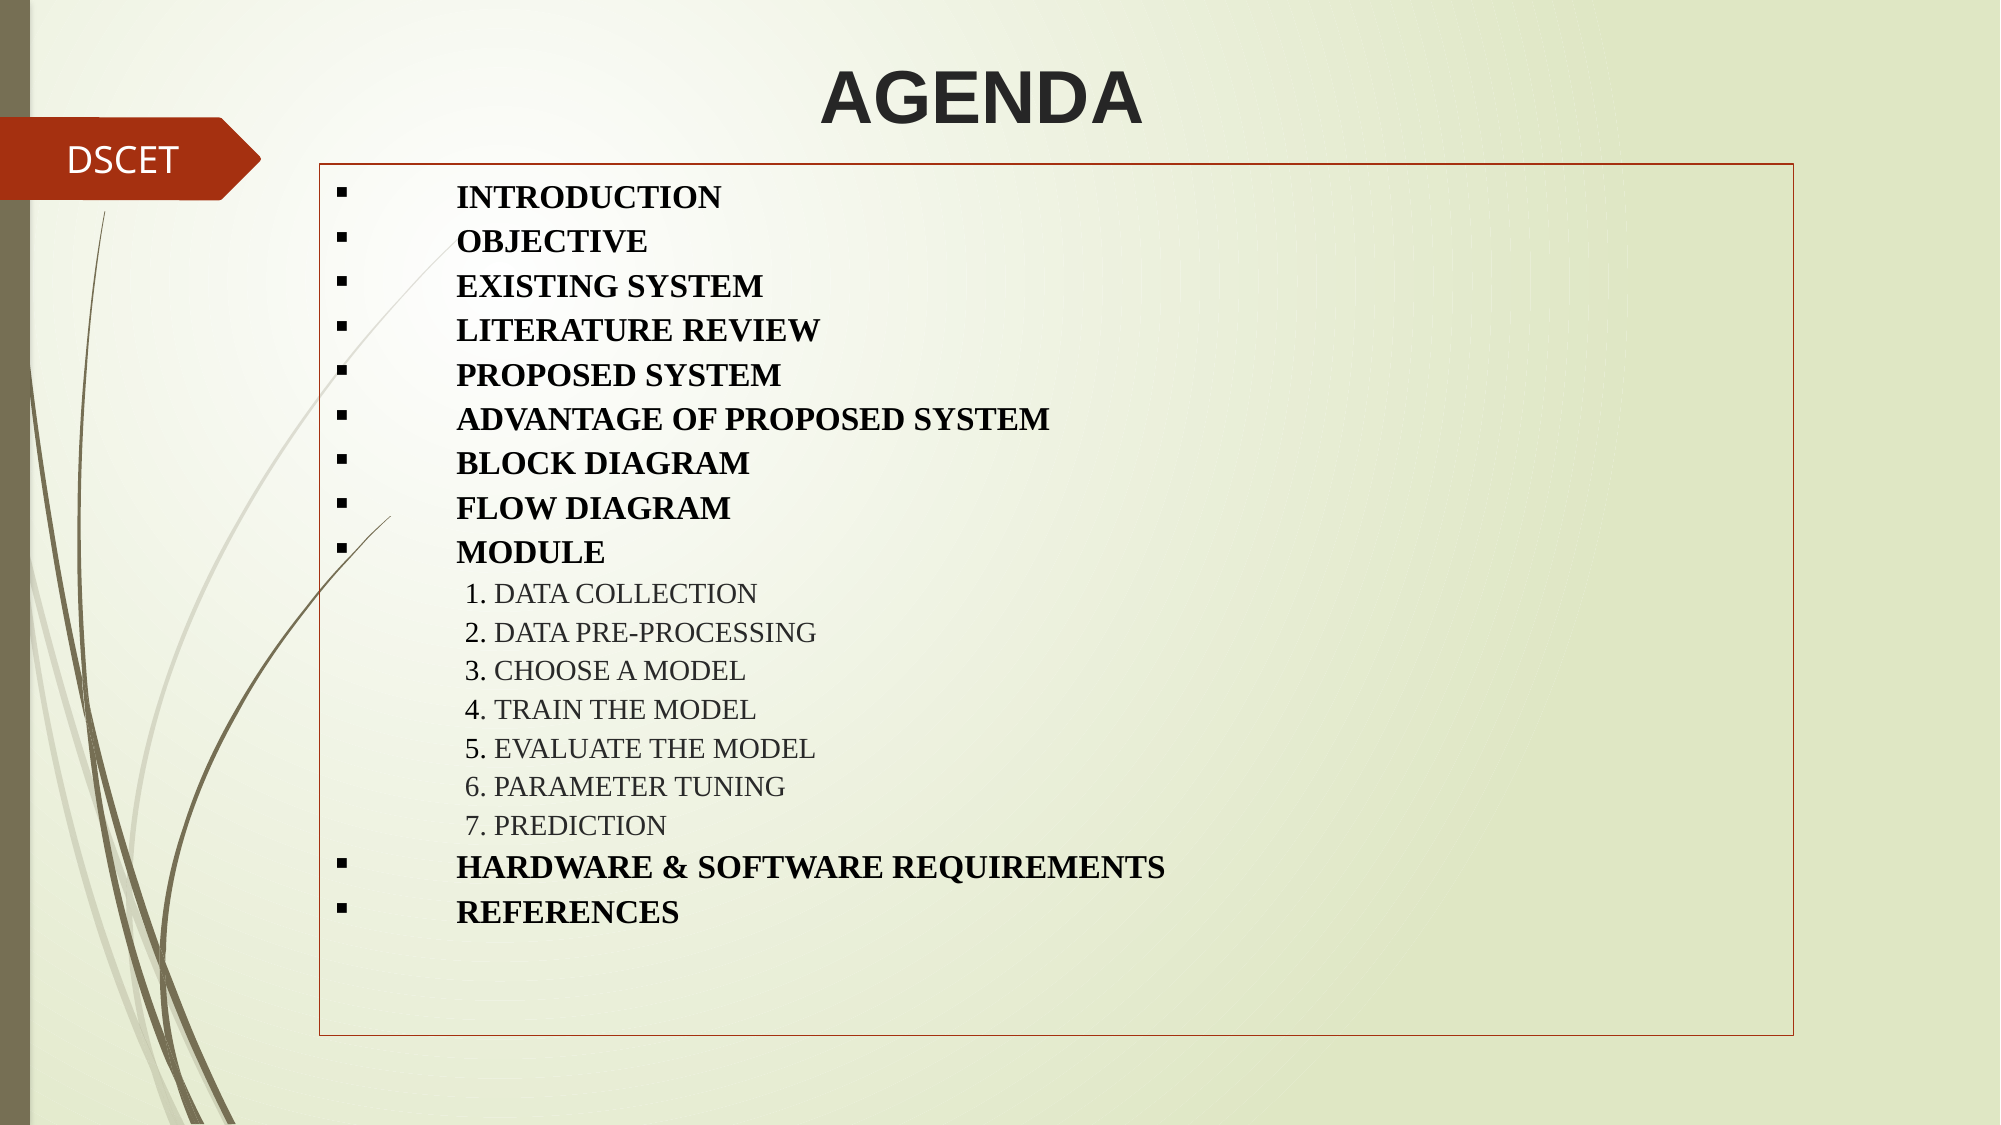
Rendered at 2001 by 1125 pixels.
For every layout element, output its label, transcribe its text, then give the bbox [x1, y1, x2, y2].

title AGENDA [241, 47, 1723, 210]
text_box DSCET [23, 134, 223, 182]
text_box INTRODUCTION OBJECTIVE EXISTING SYSTEM LITERATURE REVIEW PROPOSED SYSTEM ADVANTAGE OF PROPOSED SYSTEM BLOCK DIAGRAM FLOW DIAGRAM MODULE 1. Data collection 2. Data pre-processing 3. Choose a model 4. Train the model 5. Evaluate the model 6. Parameter tuning 7. prediction HARDWARE & SOFTWARE REQUIREMENTS REFERENCES [319, 163, 1794, 1036]
